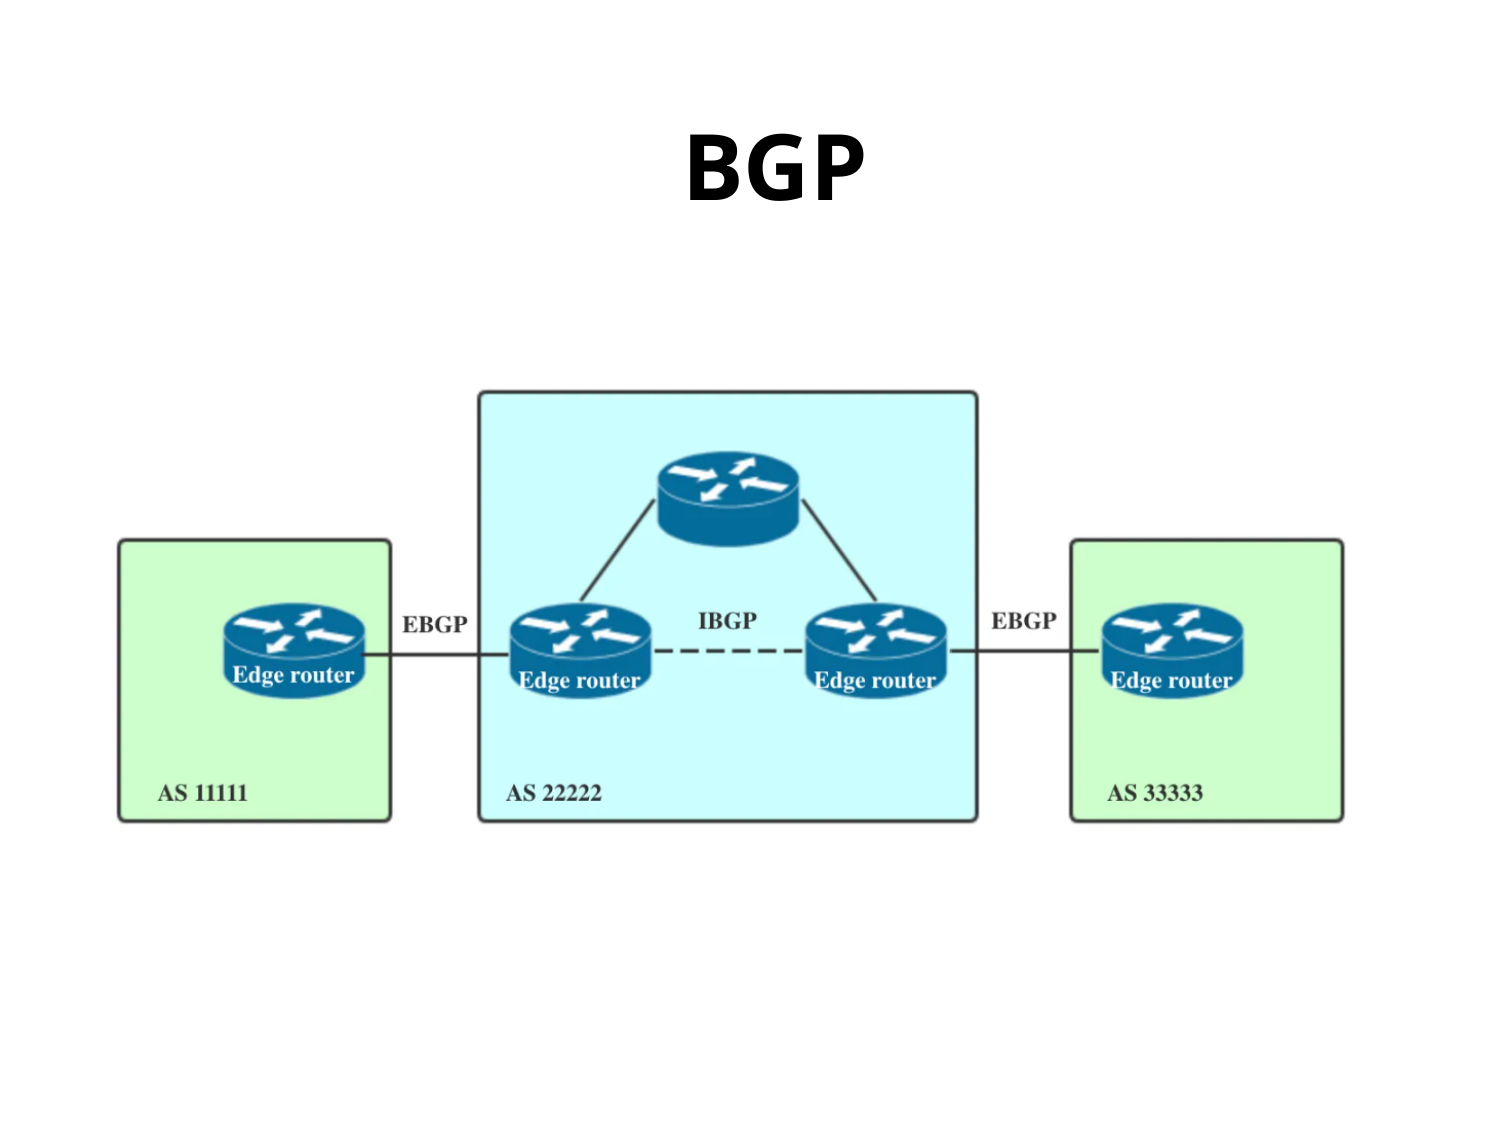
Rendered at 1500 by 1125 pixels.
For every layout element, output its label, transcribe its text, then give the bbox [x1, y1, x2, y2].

picture [74, 362, 1384, 845]
text_box BGP [24, 70, 1500, 258]
